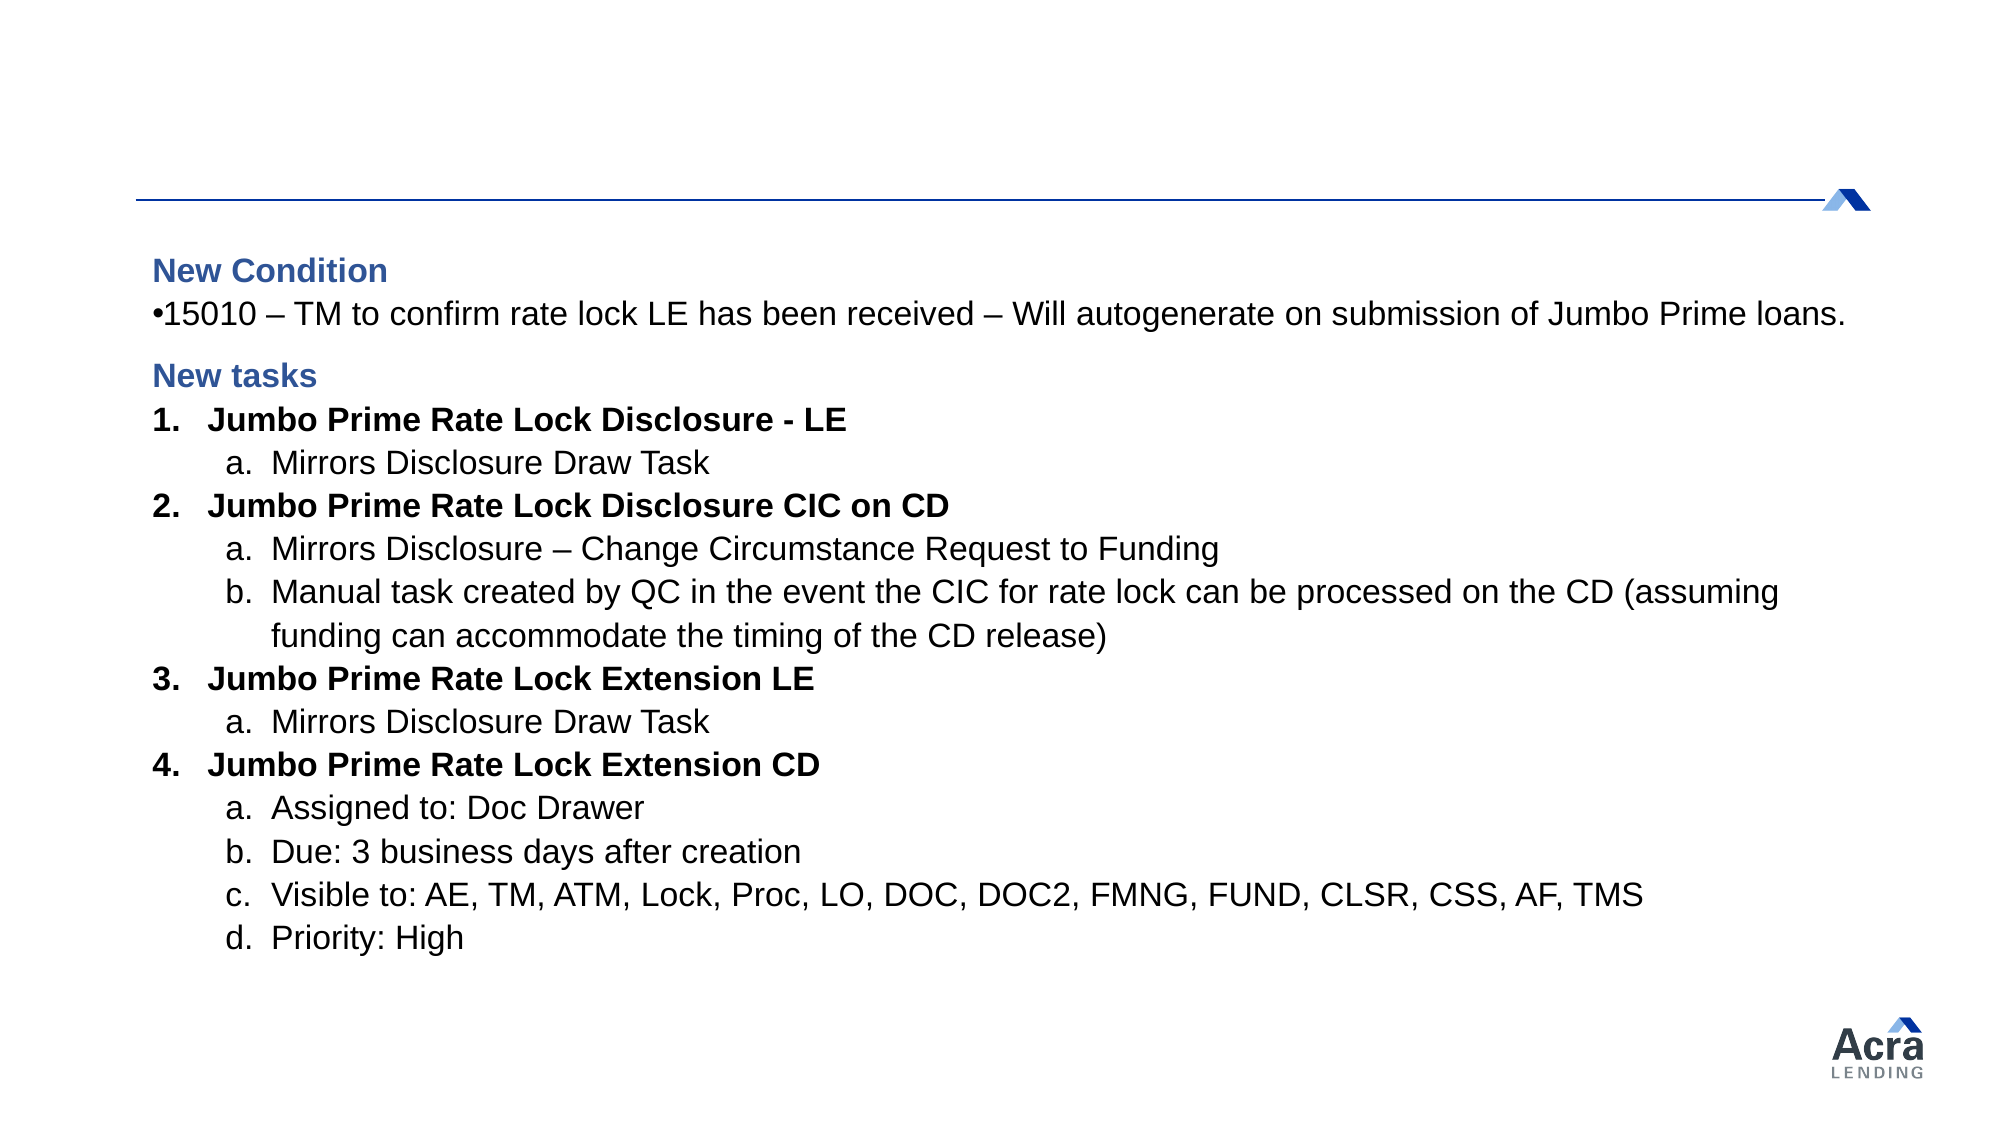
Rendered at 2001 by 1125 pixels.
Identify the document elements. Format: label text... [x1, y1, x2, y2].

list New Condition 15010 – TM to confirm rate lock LE has been received – Will autogenerate on submission of Jumbo Prime loans. New tasks Jumbo Prime Rate Lock Disclosure - LE Mirrors Disclosure Draw Task Jumbo Prime Rate Lock Disclosure CIC on CD Mirrors Disclosure – Change Circumstance Request to Funding Manual task created by QC in the event the CIC for rate lock can be processed on the CD (assuming funding can accommodate the timing of the CD release) Jumbo Prime Rate Lock Extension LE Mirrors Disclosure Draw Task Jumbo Prime Rate Lock Extension CD Assigned to: Doc Drawer Due: 3 business days after creation Visible to: AE, TM, ATM, Lock, Proc, LO, DOC, DOC2, FMNG, FUND, CLSR, CSS, AF, TMS Priority: High [137, 238, 1863, 1014]
picture [1816, 187, 1875, 217]
picture [1830, 1016, 1925, 1080]
